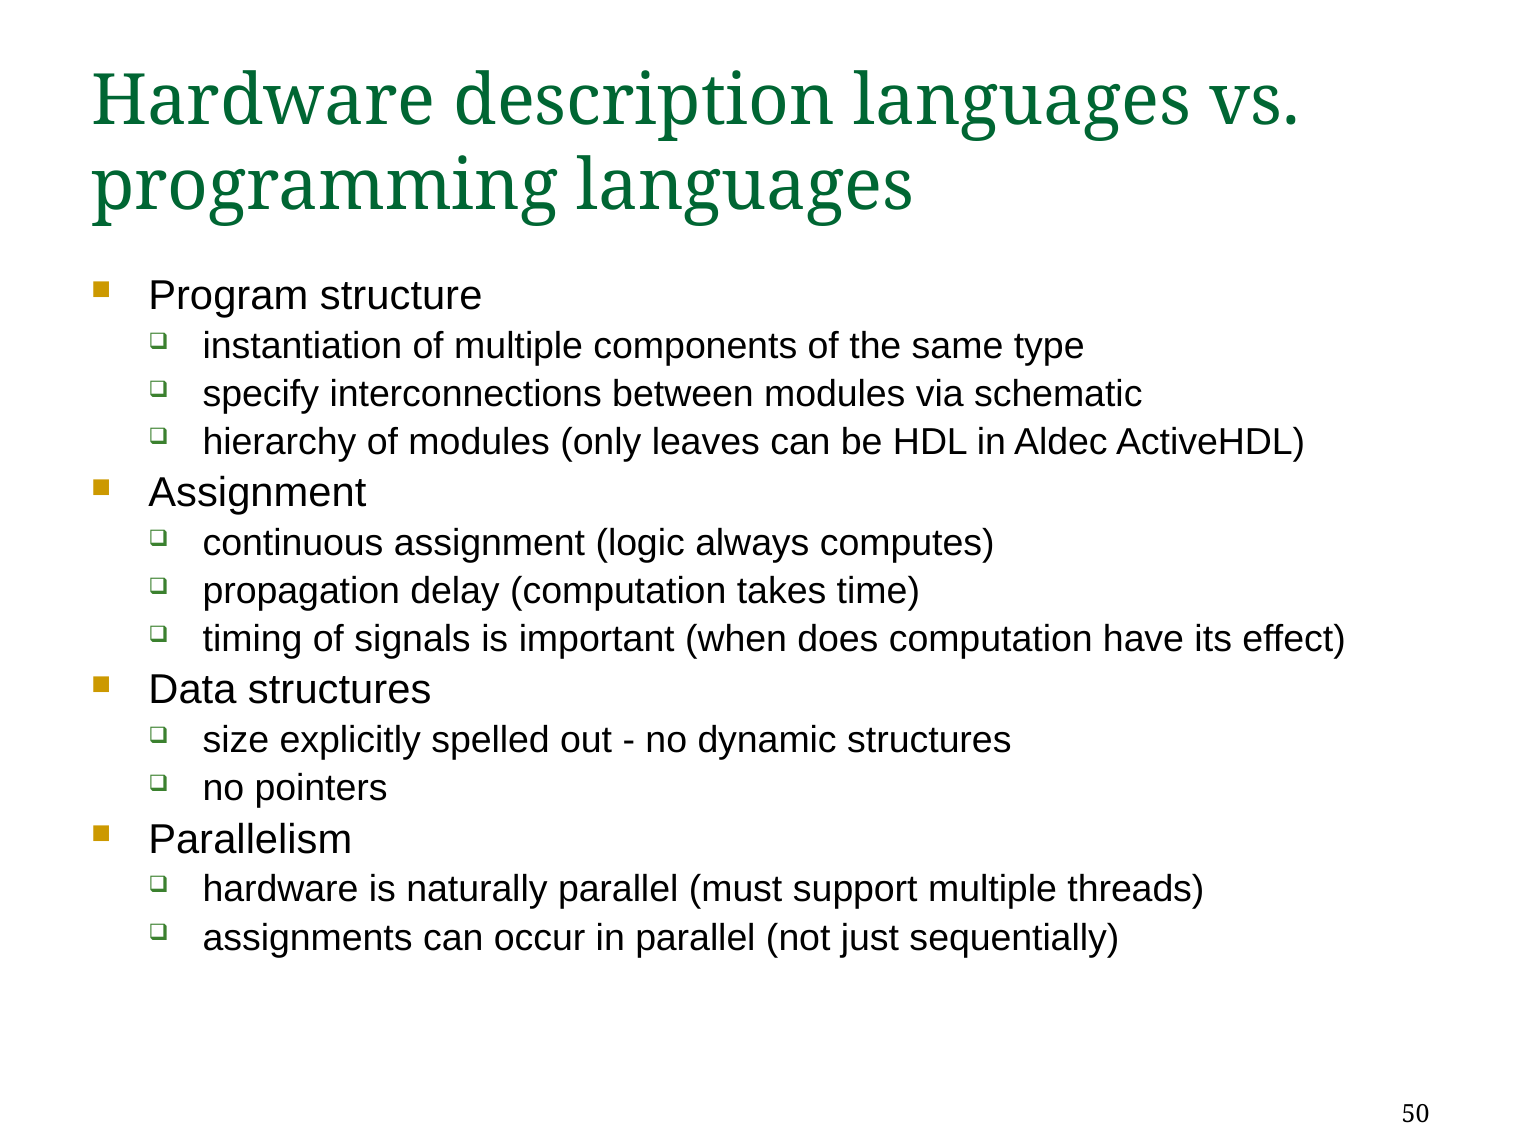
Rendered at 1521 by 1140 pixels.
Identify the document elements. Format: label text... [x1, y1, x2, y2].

list Program structure instantiation of multiple components of the same type specify interconnections between modules via schematic hierarchy of modules (only leaves can be HDL in Aldec ActiveHDL) Assignment continuous assignment (logic always computes) propagation delay (computation takes time) timing of signals is important (when does computation have its effect) Data structures size explicitly spelled out - no dynamic structures no pointers Parallelism hardware is naturally parallel (must support multiple threads) assignments can occur in parallel (not just sequentially) [75, 265, 1446, 1019]
title Hardware description languages vs. programming languages [75, 45, 1446, 236]
slide_number 50 [1089, 1062, 1445, 1140]
